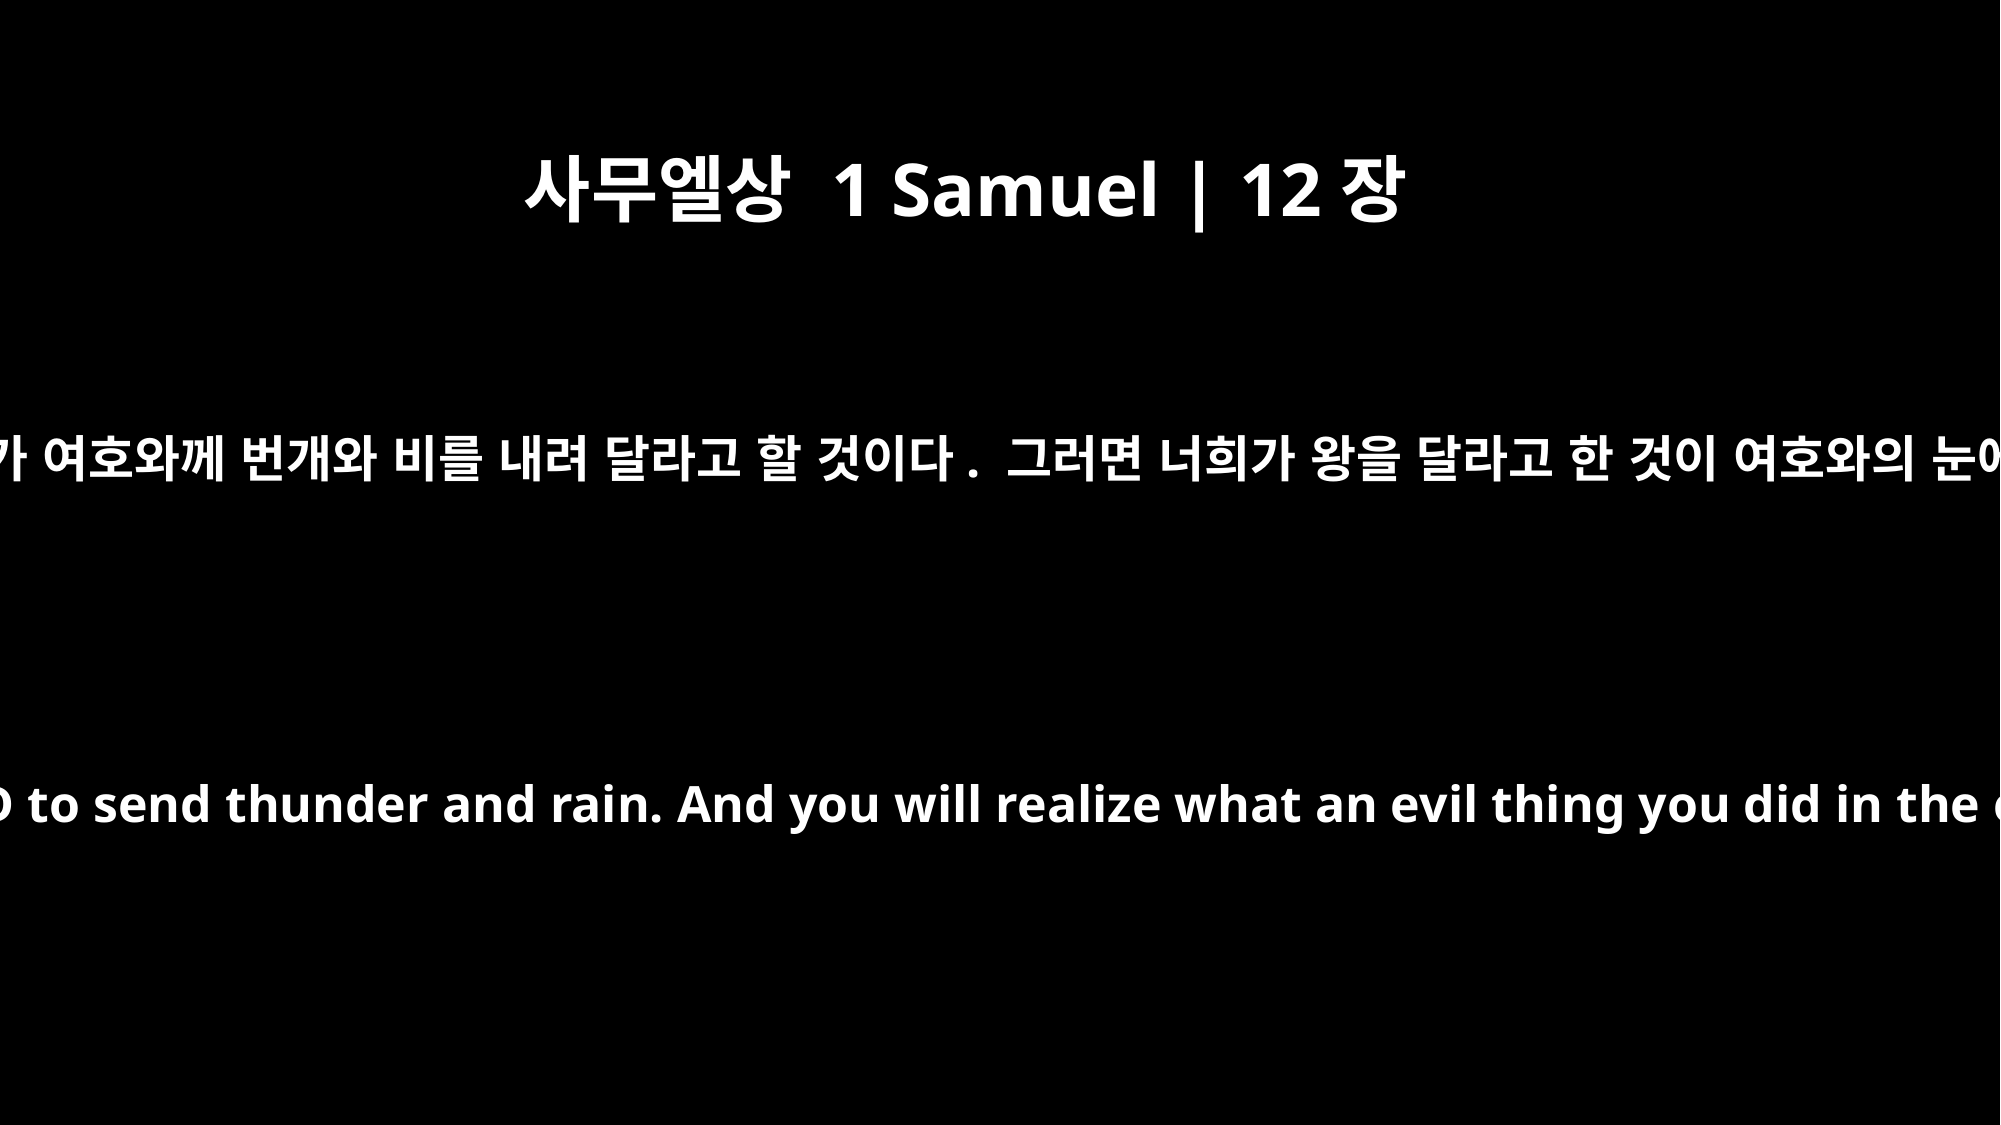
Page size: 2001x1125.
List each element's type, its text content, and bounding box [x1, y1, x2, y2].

text_box Is it not wheat harvest now? I will call upon the LORD to send thunder and rain. And you will realize what an evil thing you did in the eyes of the LORD when you asked for a king." [0, 764, 2000, 840]
text_box 사무엘상 1 Samuel | 12장 [509, 136, 1423, 239]
text_box 17 지금은 밀을 추수하는 때가 아니냐? 그러나 내가 여호와께 번개와 비를 내려 달라고 할 것이다. 그러면 너희가 왕을 달라고 한 것이 여호와의 눈에 얼마나 악한 일이었는지 알게 될 것이다.” [0, 359, 2000, 495]
